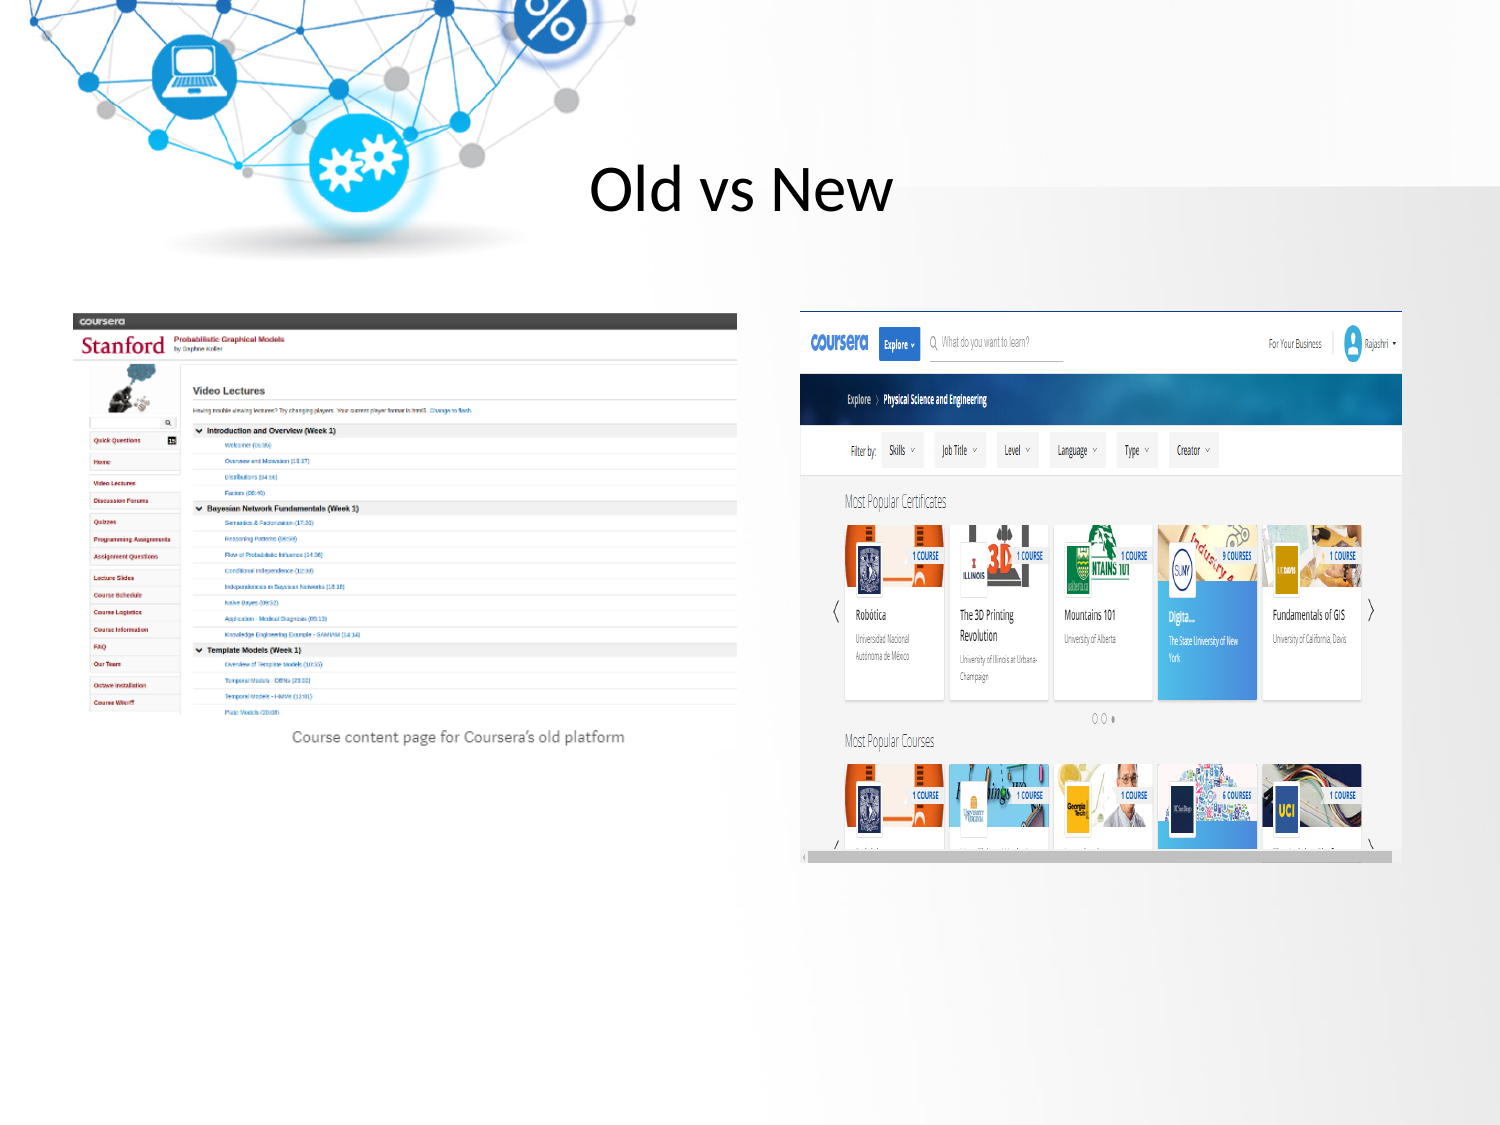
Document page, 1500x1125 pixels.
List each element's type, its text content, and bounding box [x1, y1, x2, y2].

picture [0, 0, 1500, 1125]
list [73, 311, 737, 750]
title Old vs New [75, 136, 1425, 233]
